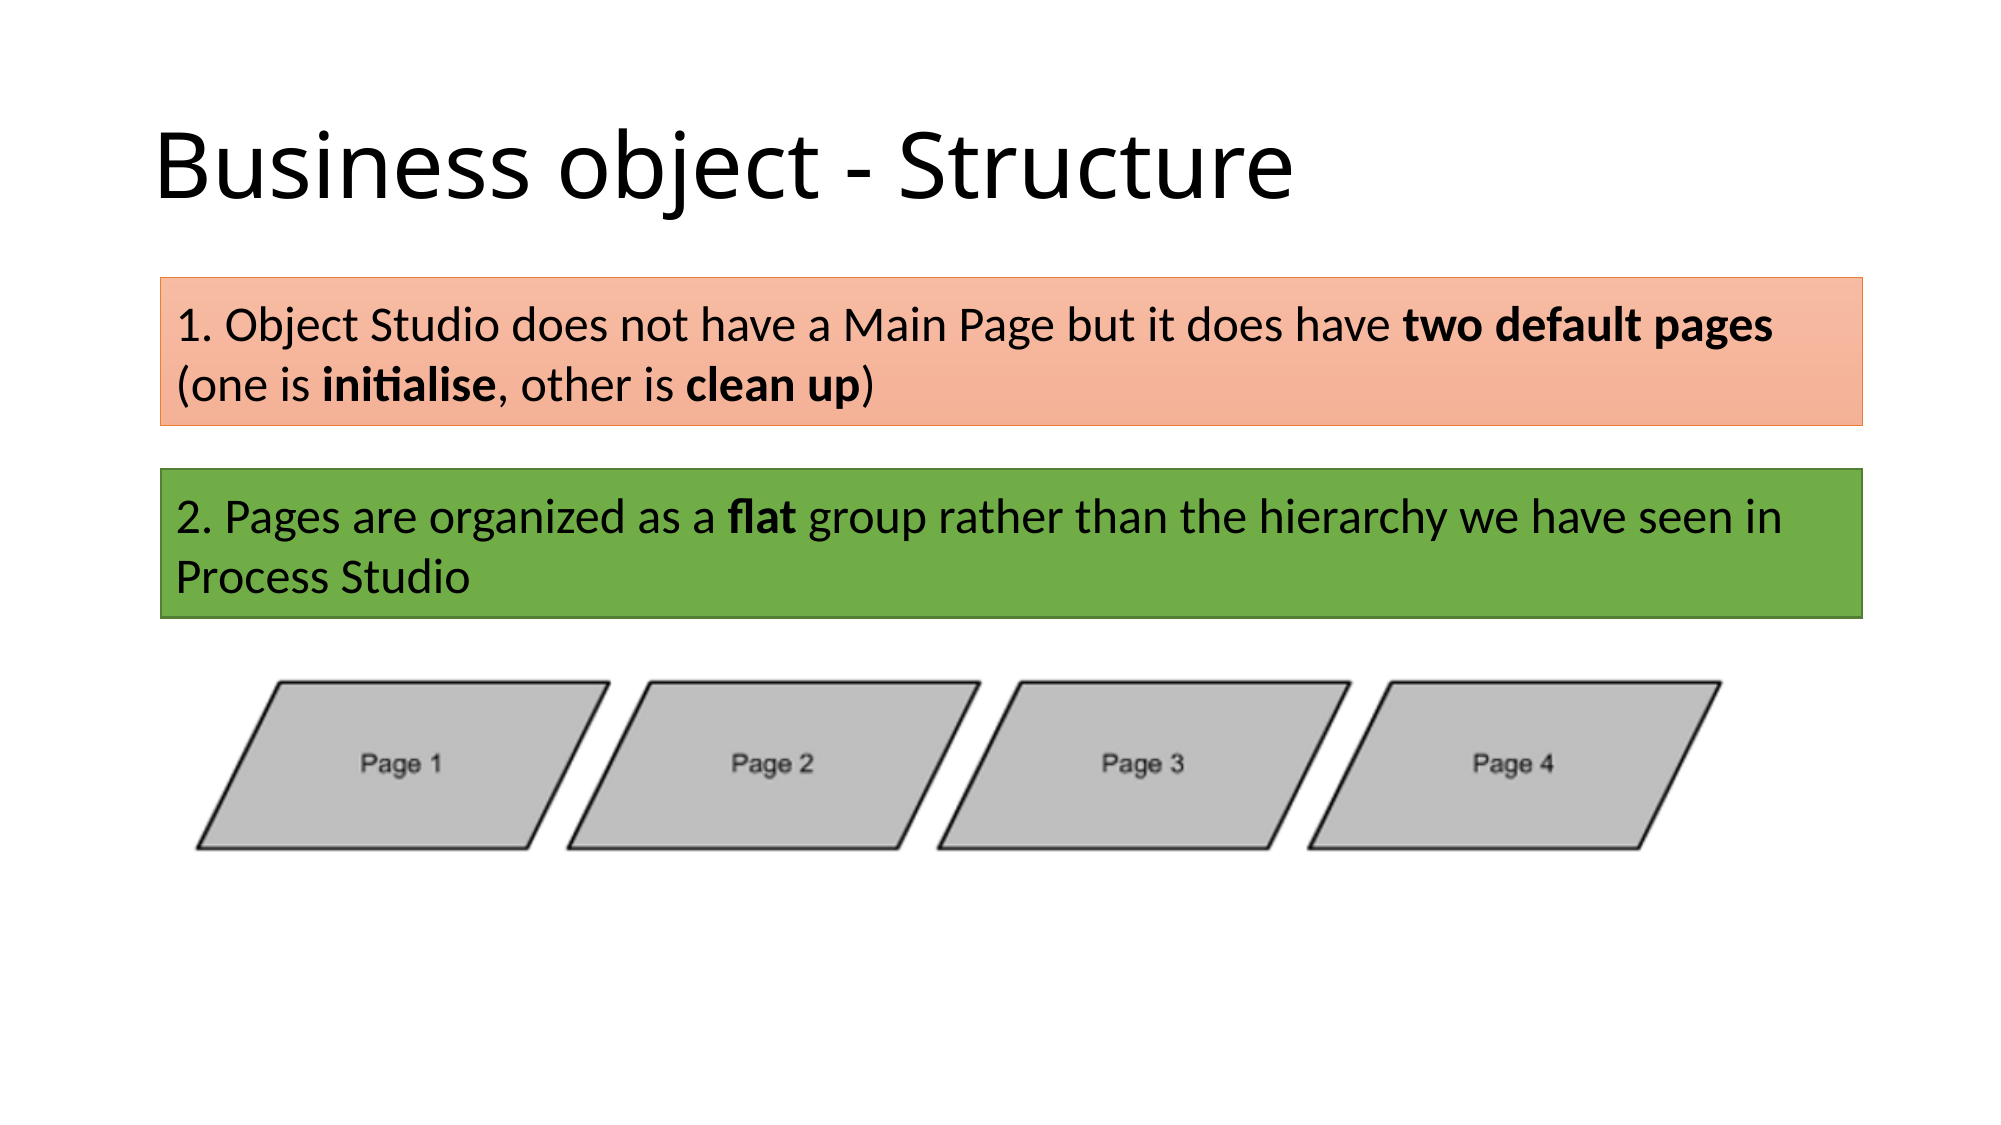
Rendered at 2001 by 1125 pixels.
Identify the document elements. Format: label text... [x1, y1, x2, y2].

picture [178, 660, 1754, 874]
text_box 2. Pages are organized as a flat group rather than the hierarchy we have seen in Process Studio [160, 468, 1863, 619]
title Business object - Structure [137, 59, 1863, 278]
text_box 1. Object Studio does not have a Main Page but it does have two default pages (one is initialise, other is clean up) [160, 277, 1863, 426]
